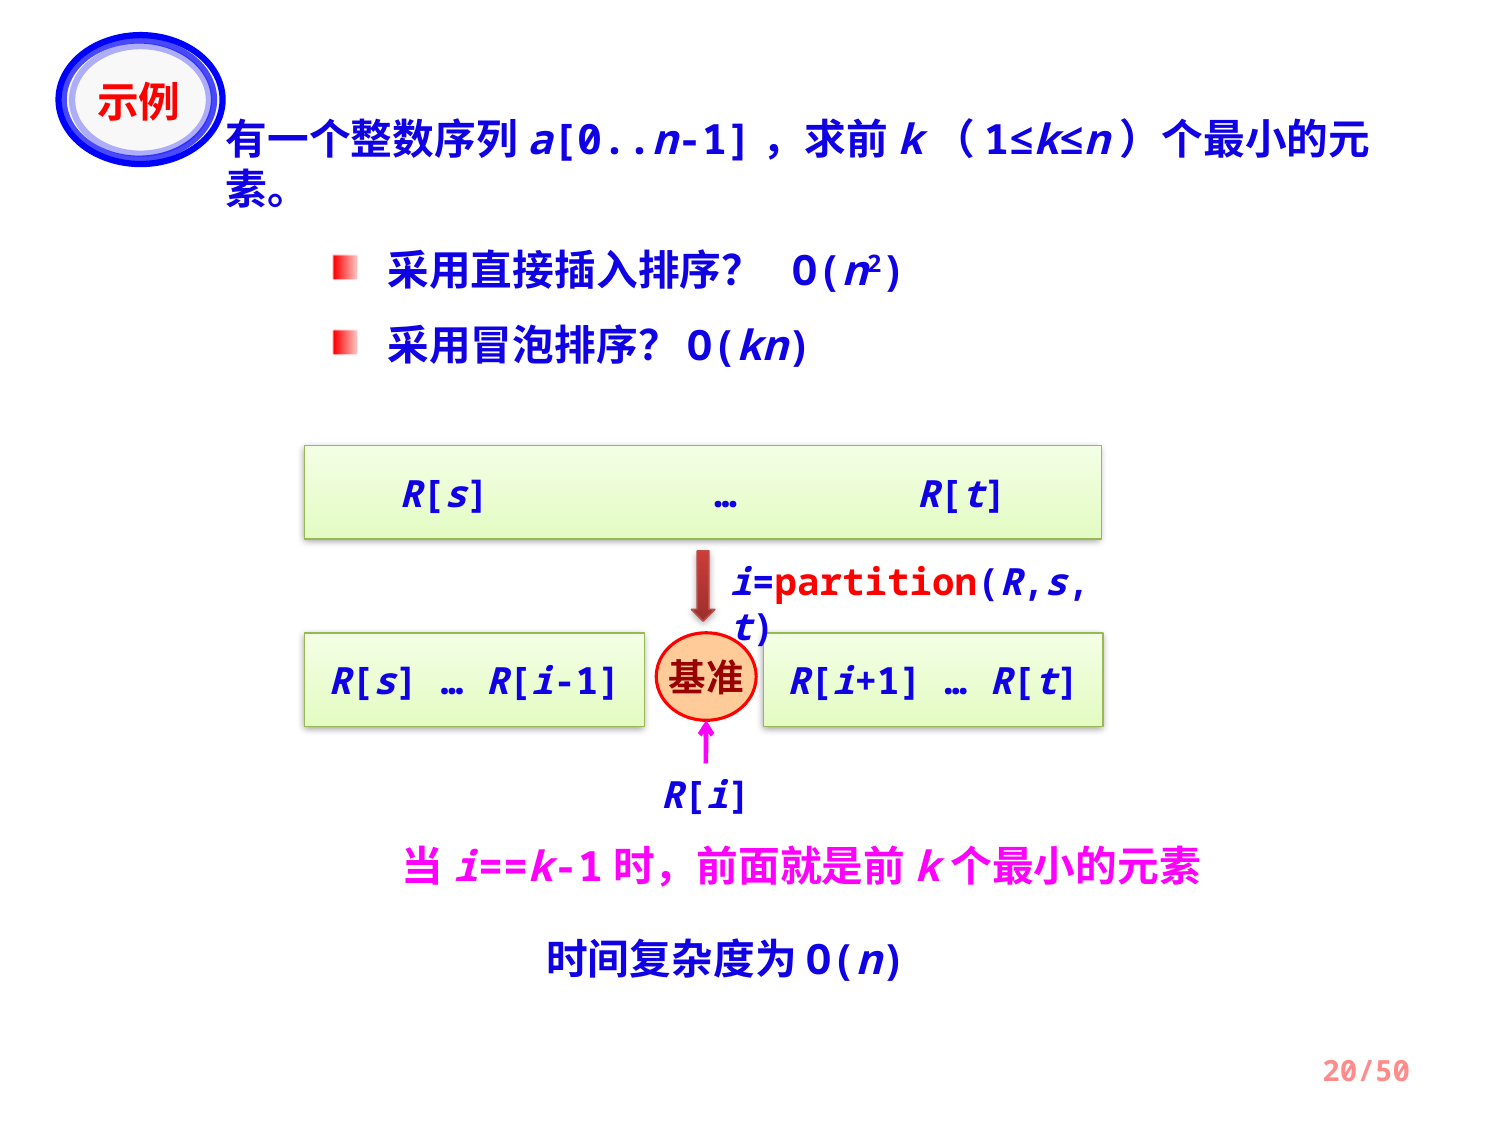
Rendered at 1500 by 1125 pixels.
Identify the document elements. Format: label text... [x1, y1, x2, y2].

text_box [304, 445, 1126, 825]
text_box 时间复杂度为O(n) [492, 925, 961, 991]
text_box 有一个整数序列a[0..n-1]，求前k（1≤k≤n）个最小的元素。 [210, 105, 1407, 221]
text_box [58, 34, 223, 165]
text_box 采用直接插入排序？ O(n2) 采用冒泡排序？ O(kn) [316, 210, 1137, 376]
picture [331, 328, 361, 358]
text_box 当i==k-1时，前面就是前k个最小的元素 [386, 832, 1289, 897]
picture [331, 253, 361, 283]
slide_number 20/50 [1074, 1042, 1425, 1103]
